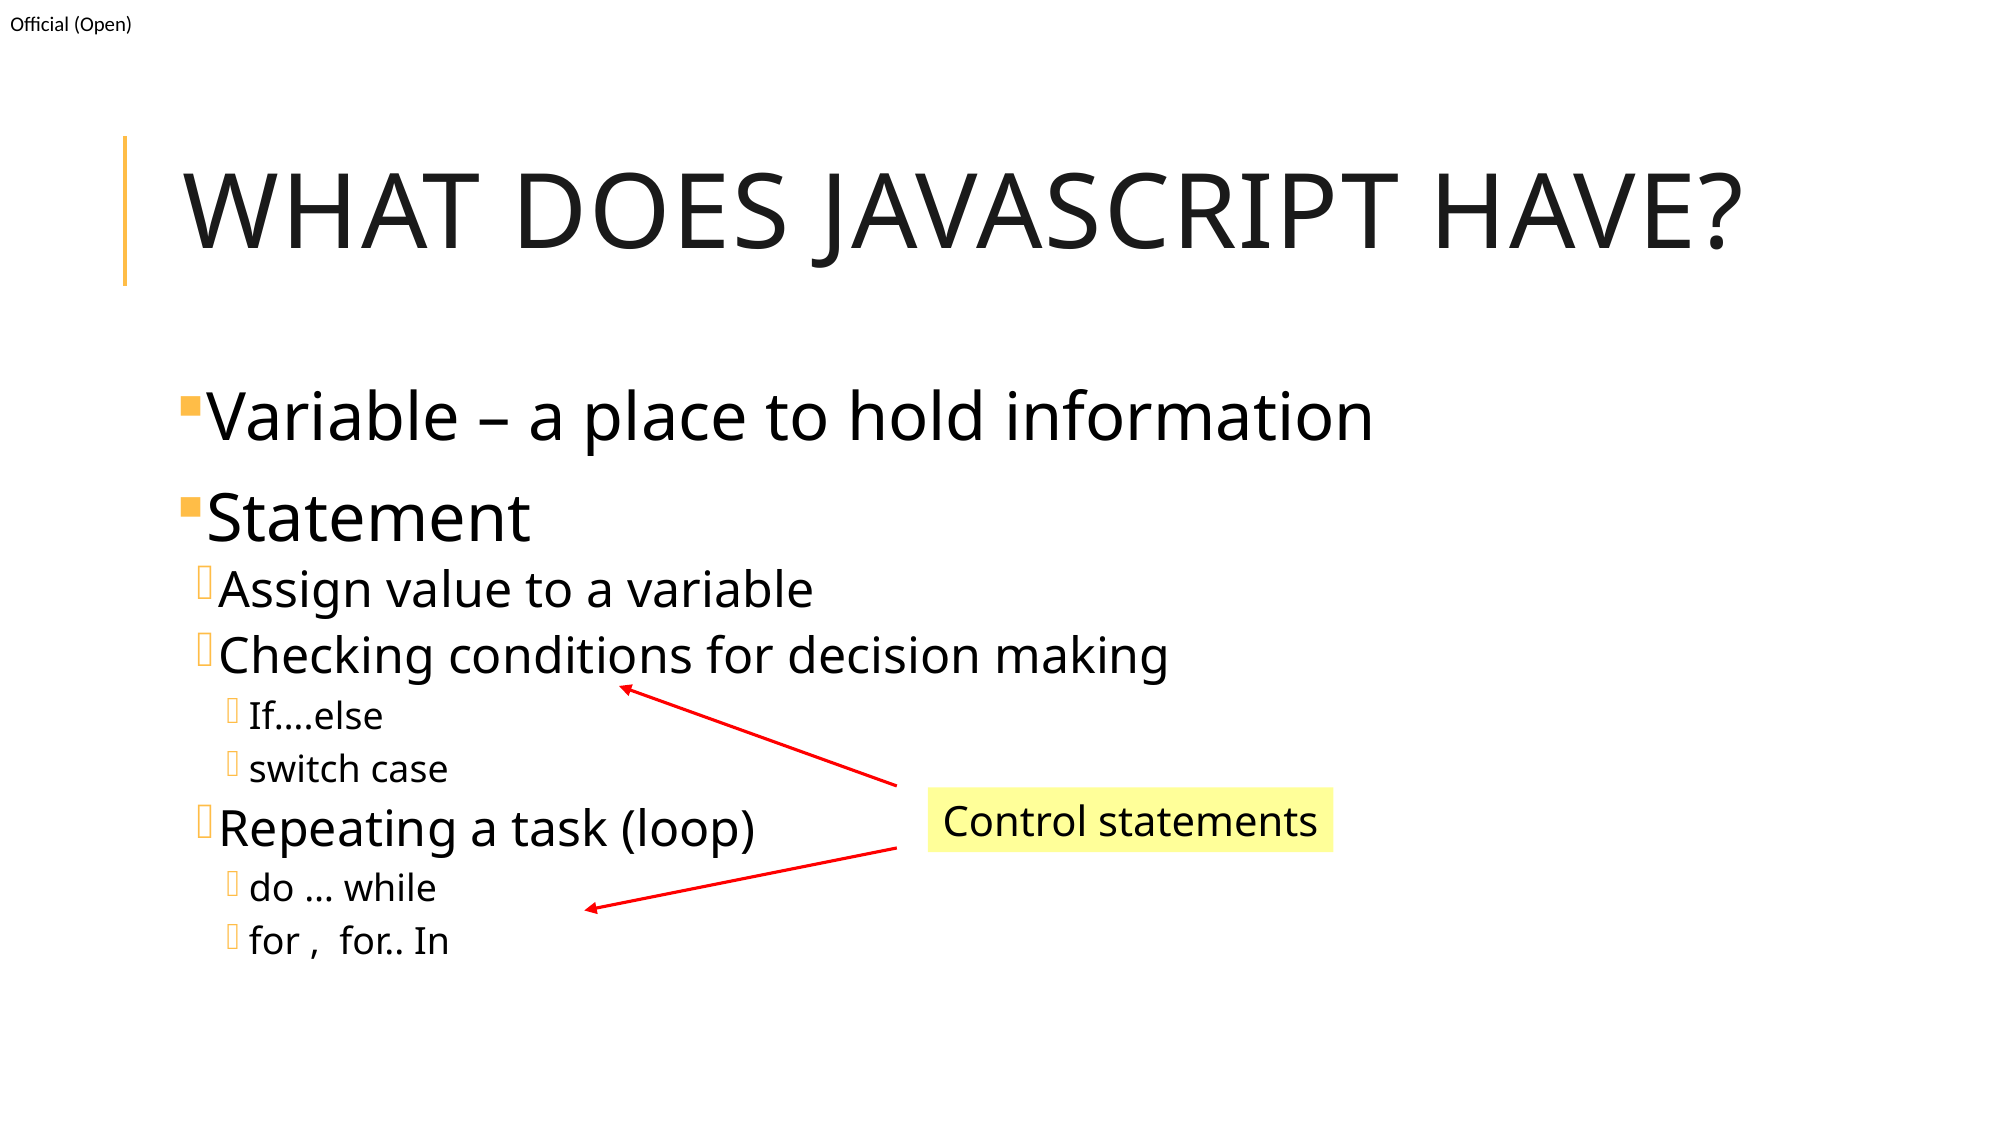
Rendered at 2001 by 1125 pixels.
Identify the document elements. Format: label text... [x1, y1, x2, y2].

title What does JavaScript have? [168, 96, 1763, 342]
text_box Control statements [927, 787, 1334, 853]
text_box [619, 684, 897, 787]
list Variable – a place to hold information Statement Assign value to a variable Checking conditions for decision making If….else switch case Repeating a task (loop) do … while for , for.. In [168, 375, 1763, 1035]
text_box [584, 847, 897, 915]
